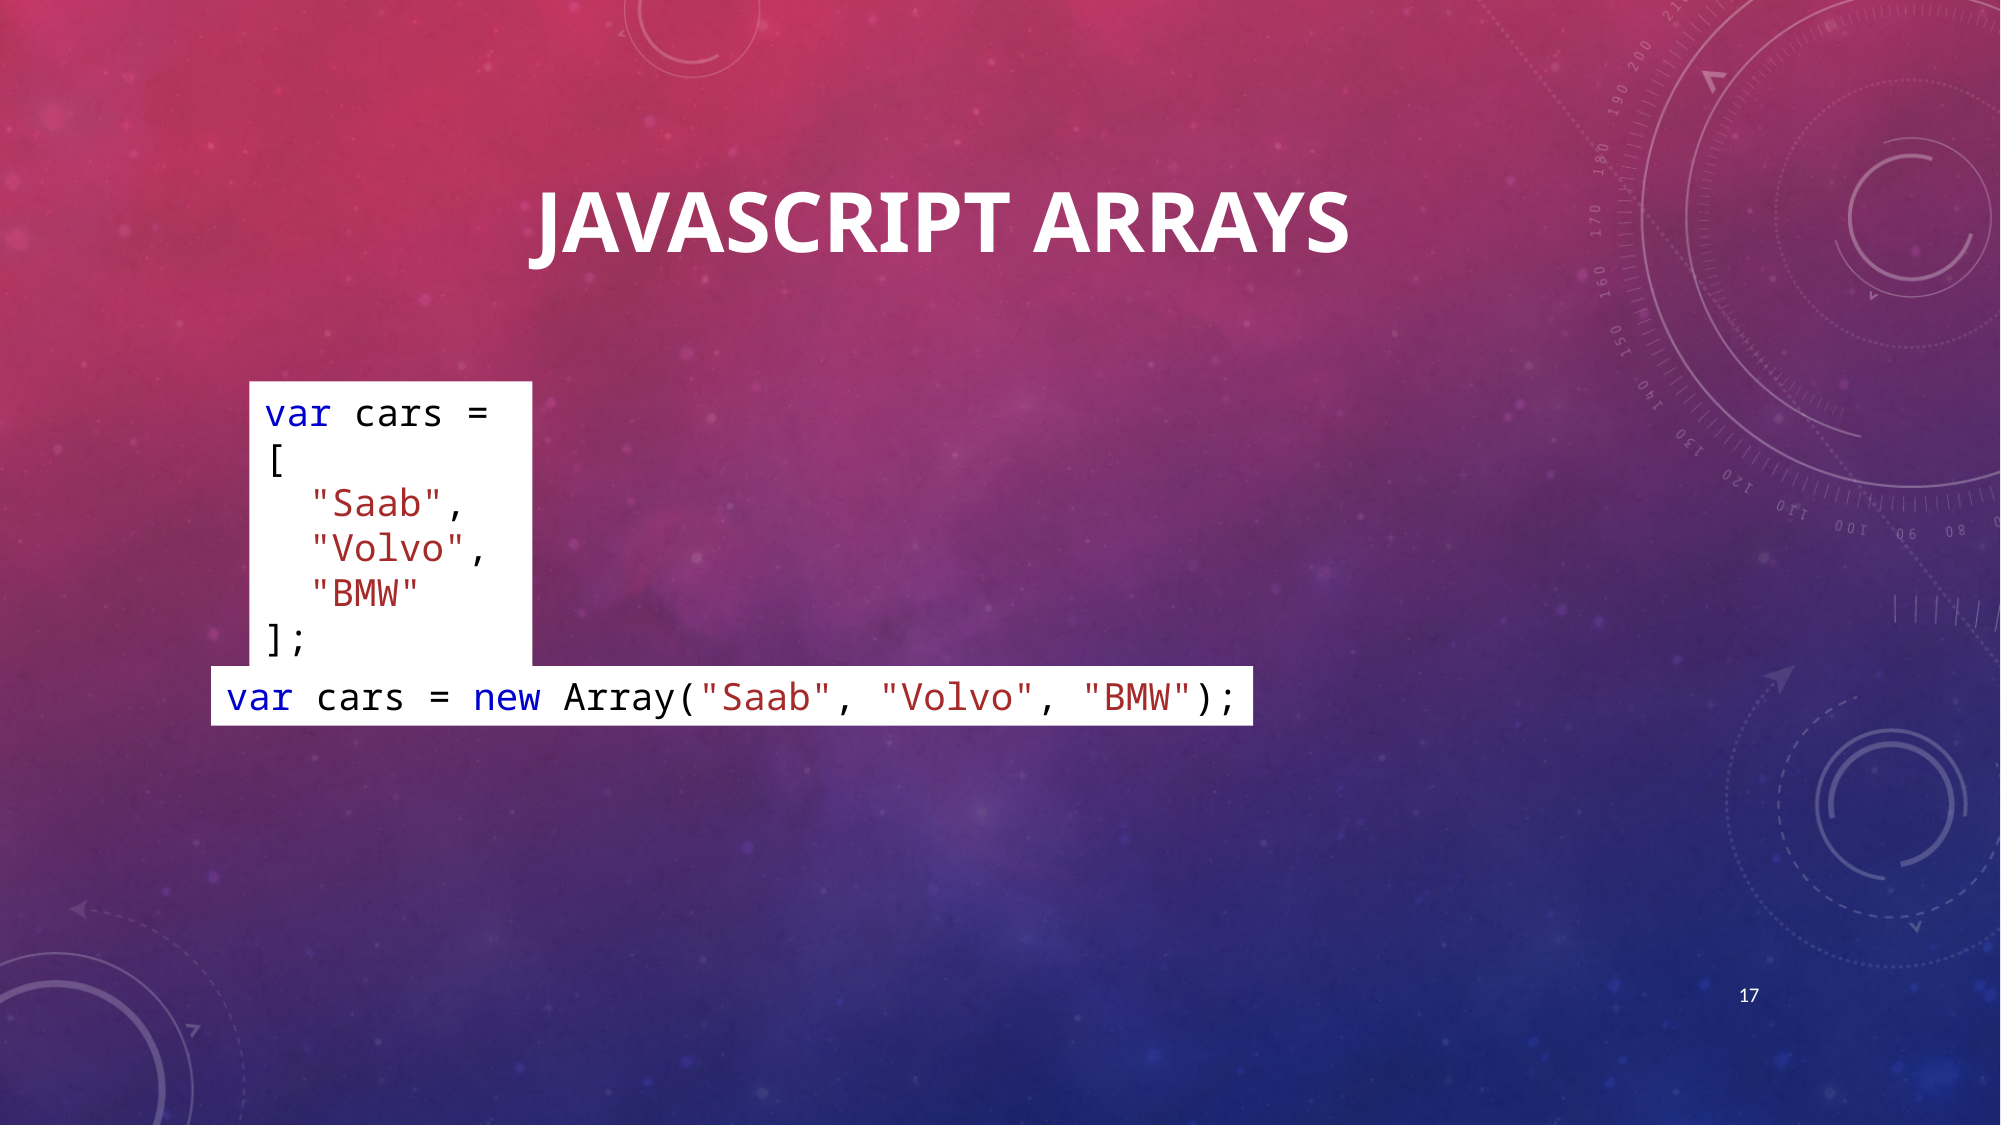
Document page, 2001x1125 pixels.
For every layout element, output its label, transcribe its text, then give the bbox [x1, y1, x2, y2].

picture [0, 0, 2001, 1125]
title Javascript ARRAYS [112, 99, 1775, 339]
slide_number 17 [1684, 963, 1775, 1025]
text_box var cars = [ "Saab", "Volvo", "BMW" ]; [249, 381, 533, 666]
text_box var cars = new Array("Saab", "Volvo", "BMW"); [211, 666, 1254, 726]
